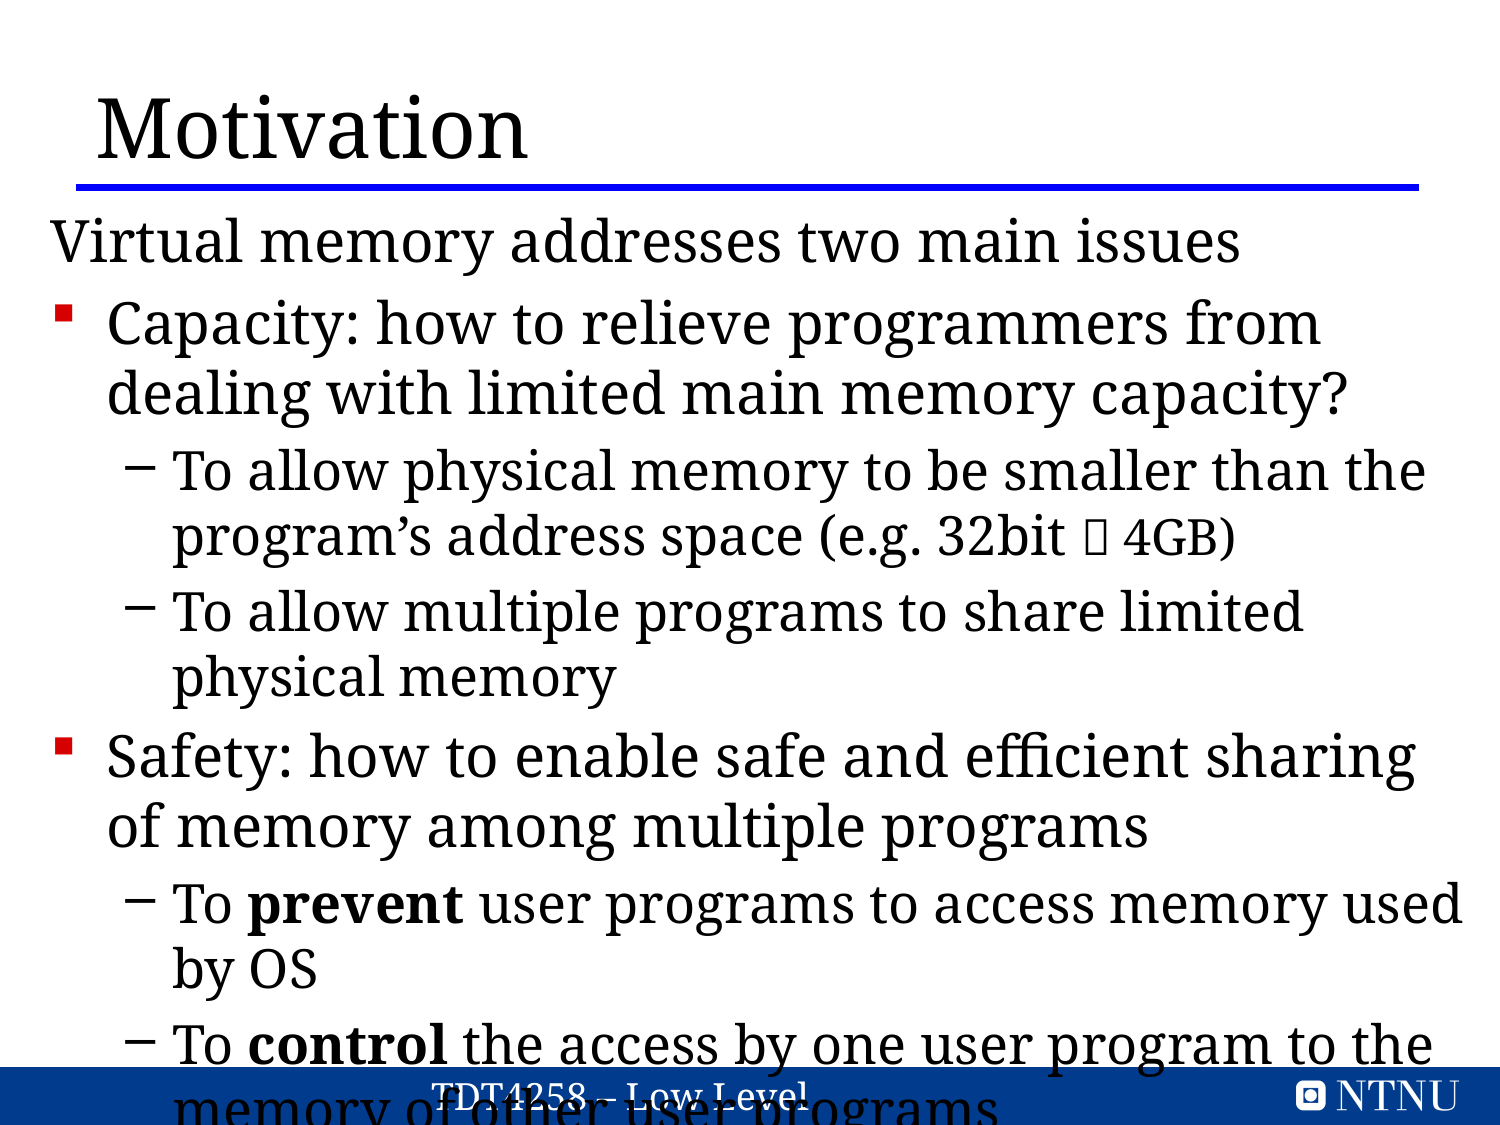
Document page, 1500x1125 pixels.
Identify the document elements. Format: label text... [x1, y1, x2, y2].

text_box Motivation [75, 33, 1432, 196]
text_box Virtual memory addresses two main issues Capacity: how to relieve programmers from dealing with limited main memory capacity? To allow physical memory to be smaller than the program’s address space (e.g. 32bit  4GB) To allow multiple programs to share limited physical memory Safety: how to enable safe and efficient sharing of memory among multiple programs To prevent user programs to access memory used by OS To control the access by one user program to the memory of other user programs [35, 196, 1492, 1090]
picture [688, 1090, 697, 1106]
picture [506, 1090, 515, 1101]
picture [0, 1067, 1500, 1125]
picture [783, 1092, 791, 1098]
picture [572, 1090, 581, 1095]
picture [571, 1097, 582, 1109]
picture [741, 1092, 749, 1098]
picture [677, 1090, 685, 1105]
picture [762, 1090, 771, 1107]
picture [654, 1092, 664, 1108]
picture [462, 1090, 474, 1108]
